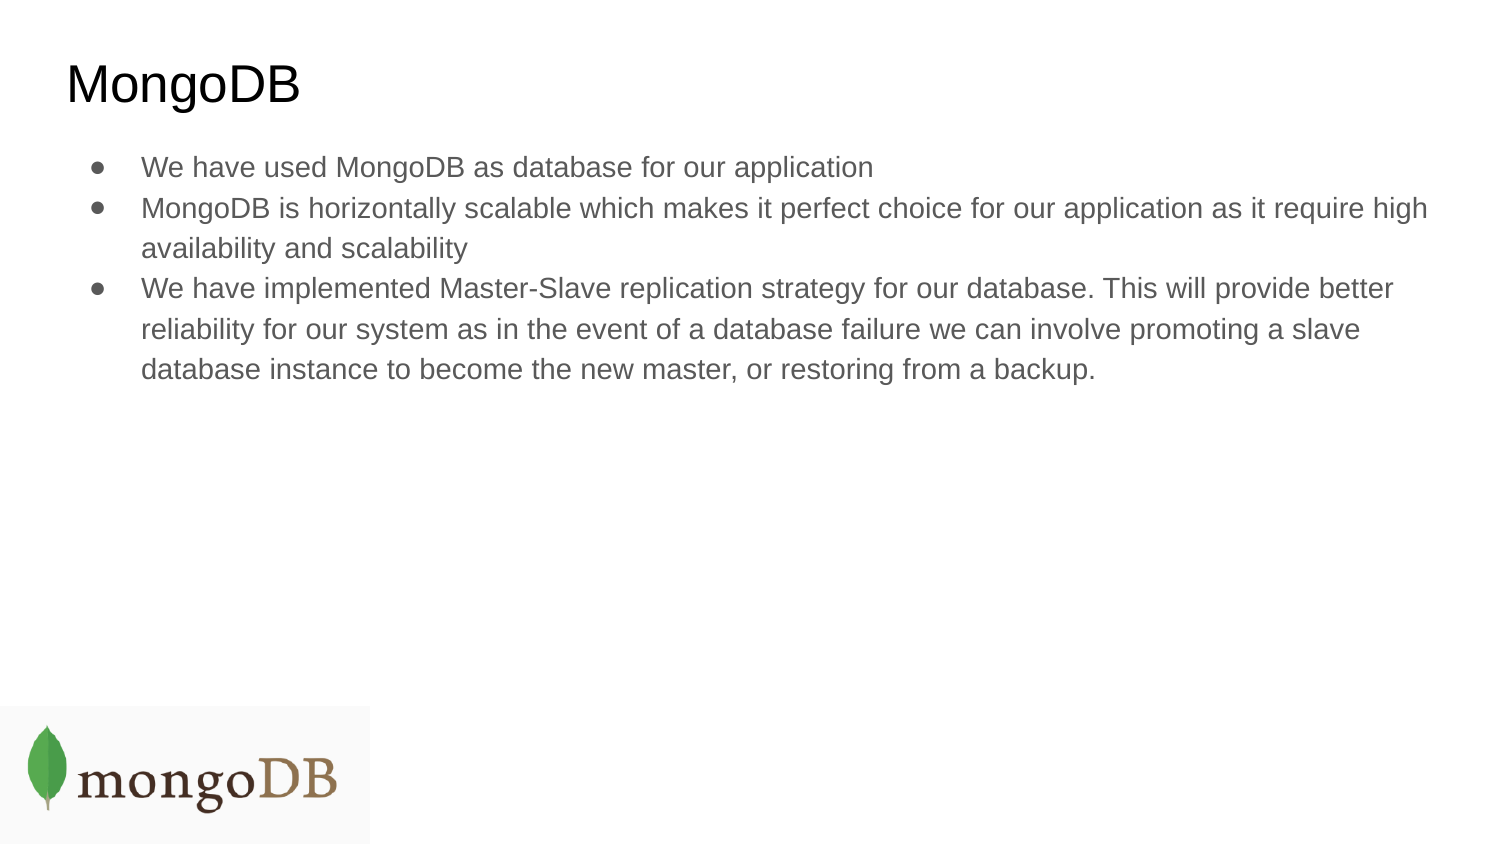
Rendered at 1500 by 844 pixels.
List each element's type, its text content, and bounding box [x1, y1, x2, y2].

picture [0, 706, 371, 844]
title MongoDB [51, 34, 1449, 128]
list We have used MongoDB as database for our application MongoDB is horizontally scalable which makes it perfect choice for our application as it require high availability and scalability We have implemented Master-Slave replication strategy for our database. This will provide better reliability for our system as in the event of a database failure we can involve promoting a slave database instance to become the new master, or restoring from a backup. [51, 128, 1449, 474]
